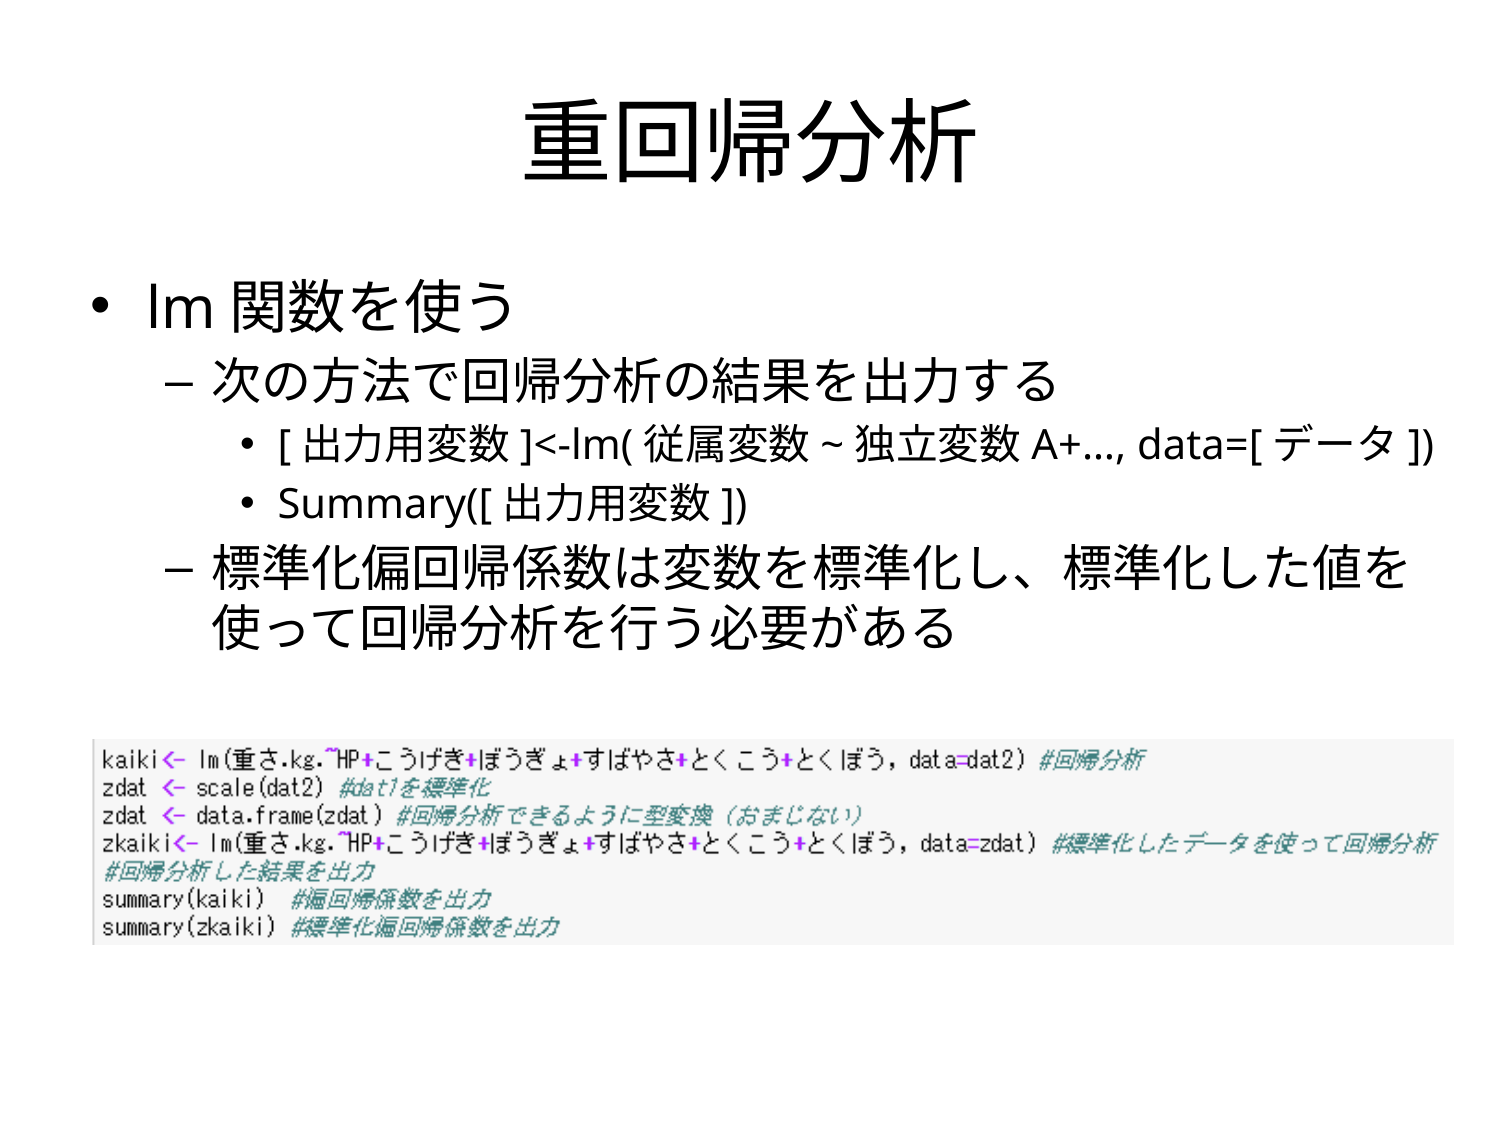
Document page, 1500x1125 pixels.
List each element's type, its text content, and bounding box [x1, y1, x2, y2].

picture [91, 739, 1454, 945]
title 重回帰分析 [75, 45, 1425, 233]
list lm関数を使う 次の方法で回帰分析の結果を出力する [出力用変数]<-lm(従属変数~独立変数A+…, data=[データ]) Summary([出力用変数]) 標準化偏回帰係数は変数を標準化し、標準化した値を使って回帰分析を行う必要がある [75, 262, 1471, 1083]
